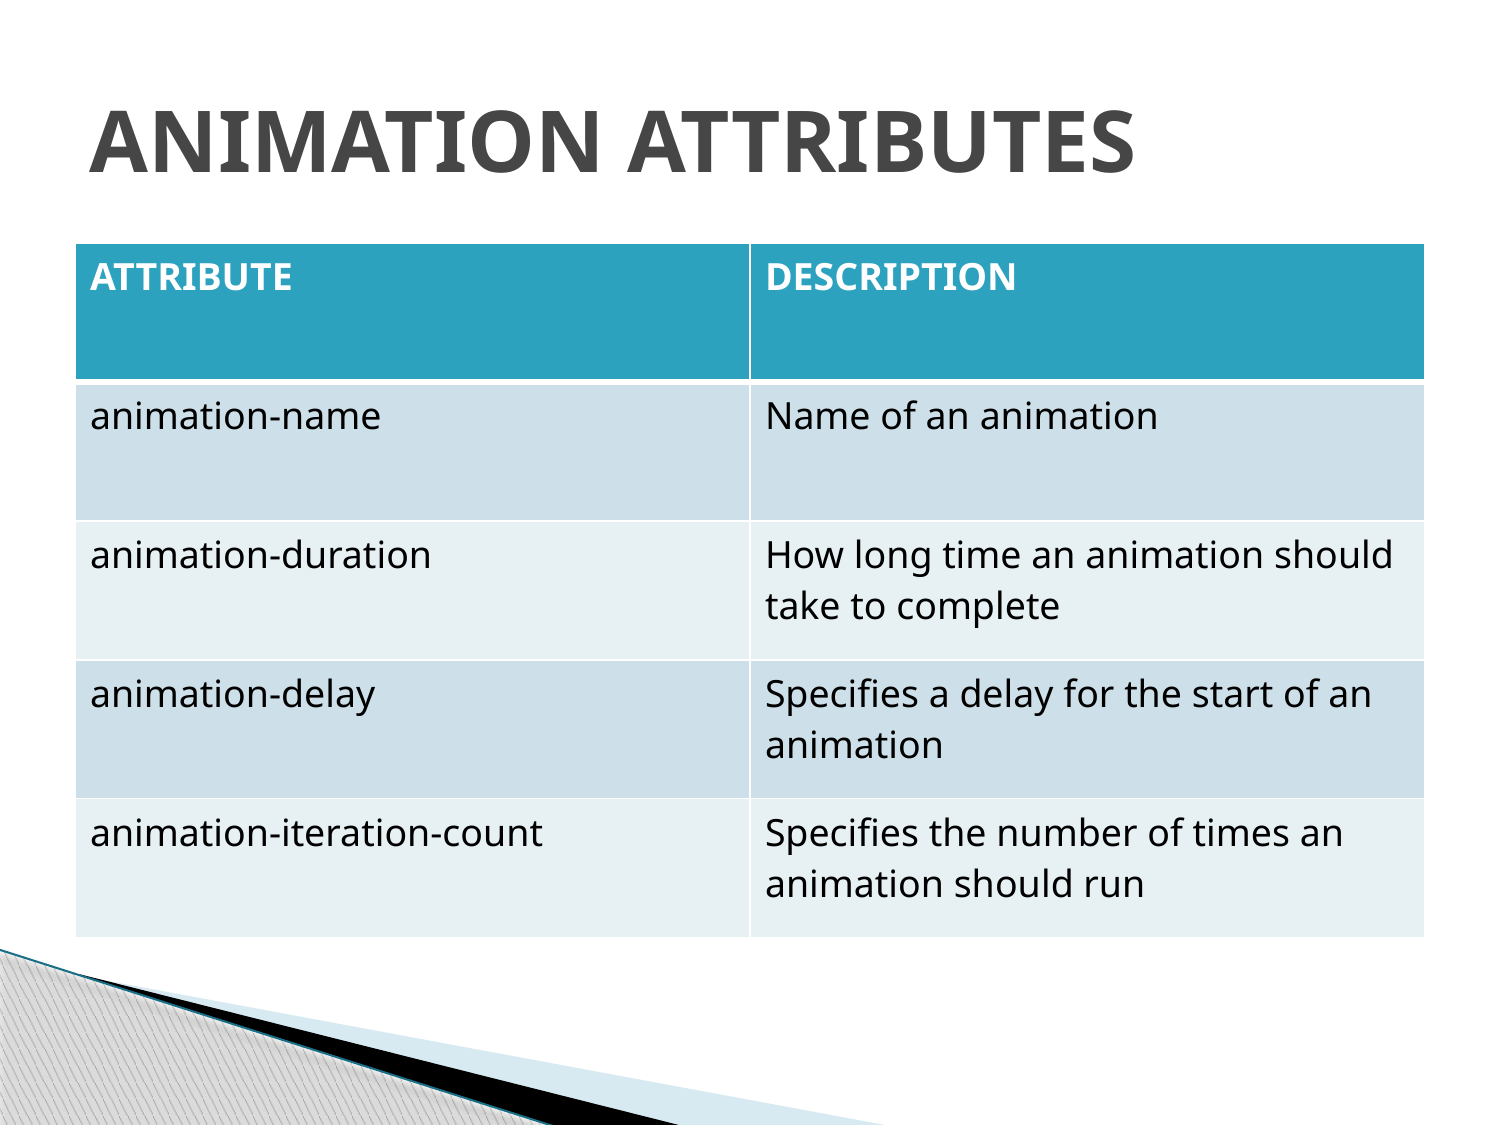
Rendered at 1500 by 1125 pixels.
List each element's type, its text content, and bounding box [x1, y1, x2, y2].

table_cell animation-duration [76, 522, 749, 659]
table_cell animation-delay [76, 661, 749, 798]
table_cell How long time an animation should take to complete [751, 522, 1424, 659]
table_cell Specifies a delay for the start of an animation [751, 661, 1424, 798]
table_header DESCRIPTION [751, 244, 1424, 379]
title ANIMATION ATTRIBUTES [75, 45, 1425, 233]
table_cell animation-iteration-count [76, 799, 749, 937]
table_header ATTRIBUTE [76, 244, 749, 379]
table_cell Name of an animation [751, 385, 1424, 520]
table_cell Specifies the number of times an animation should run [751, 799, 1424, 937]
table_cell animation-name [76, 385, 749, 520]
